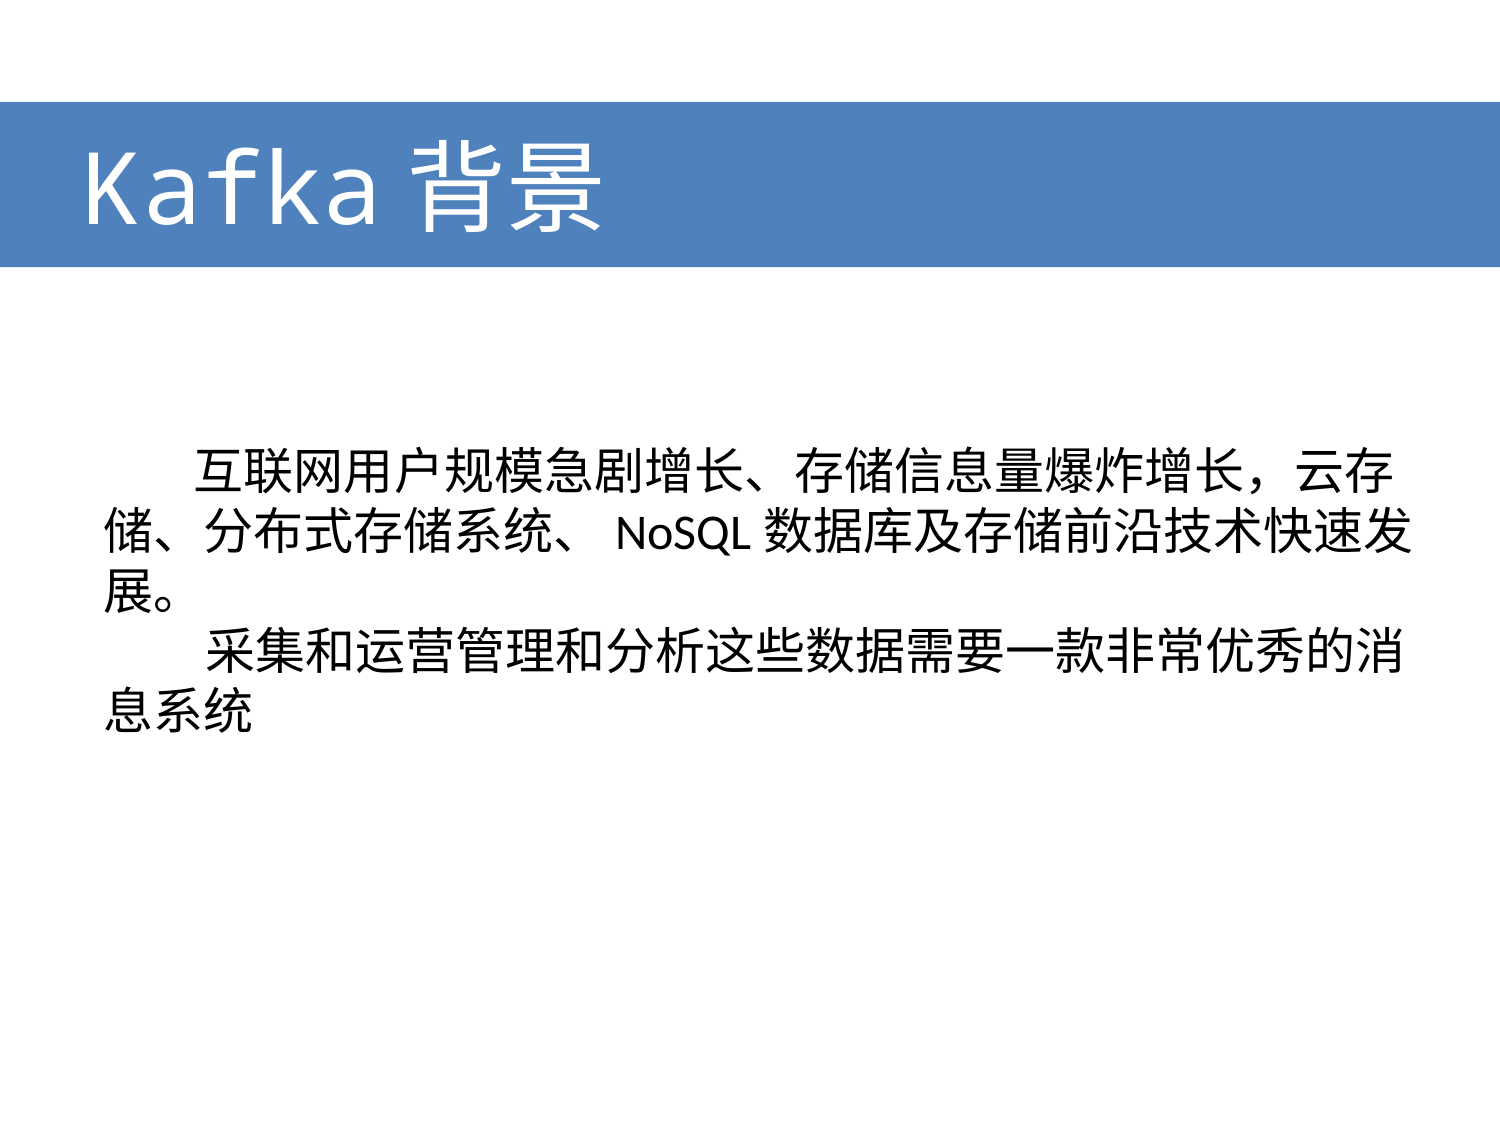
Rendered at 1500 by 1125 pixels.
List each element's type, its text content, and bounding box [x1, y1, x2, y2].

title Kafka背景 [0, 101, 1500, 268]
text_box 互联网用户规模急剧增长、存储信息量爆炸增长，云存储、分布式存储系统、NoSQL数据库及存储前沿技术快速发展。 采集和运营管理和分析这些数据需要一款非常优秀的消息系统 [88, 432, 1436, 748]
